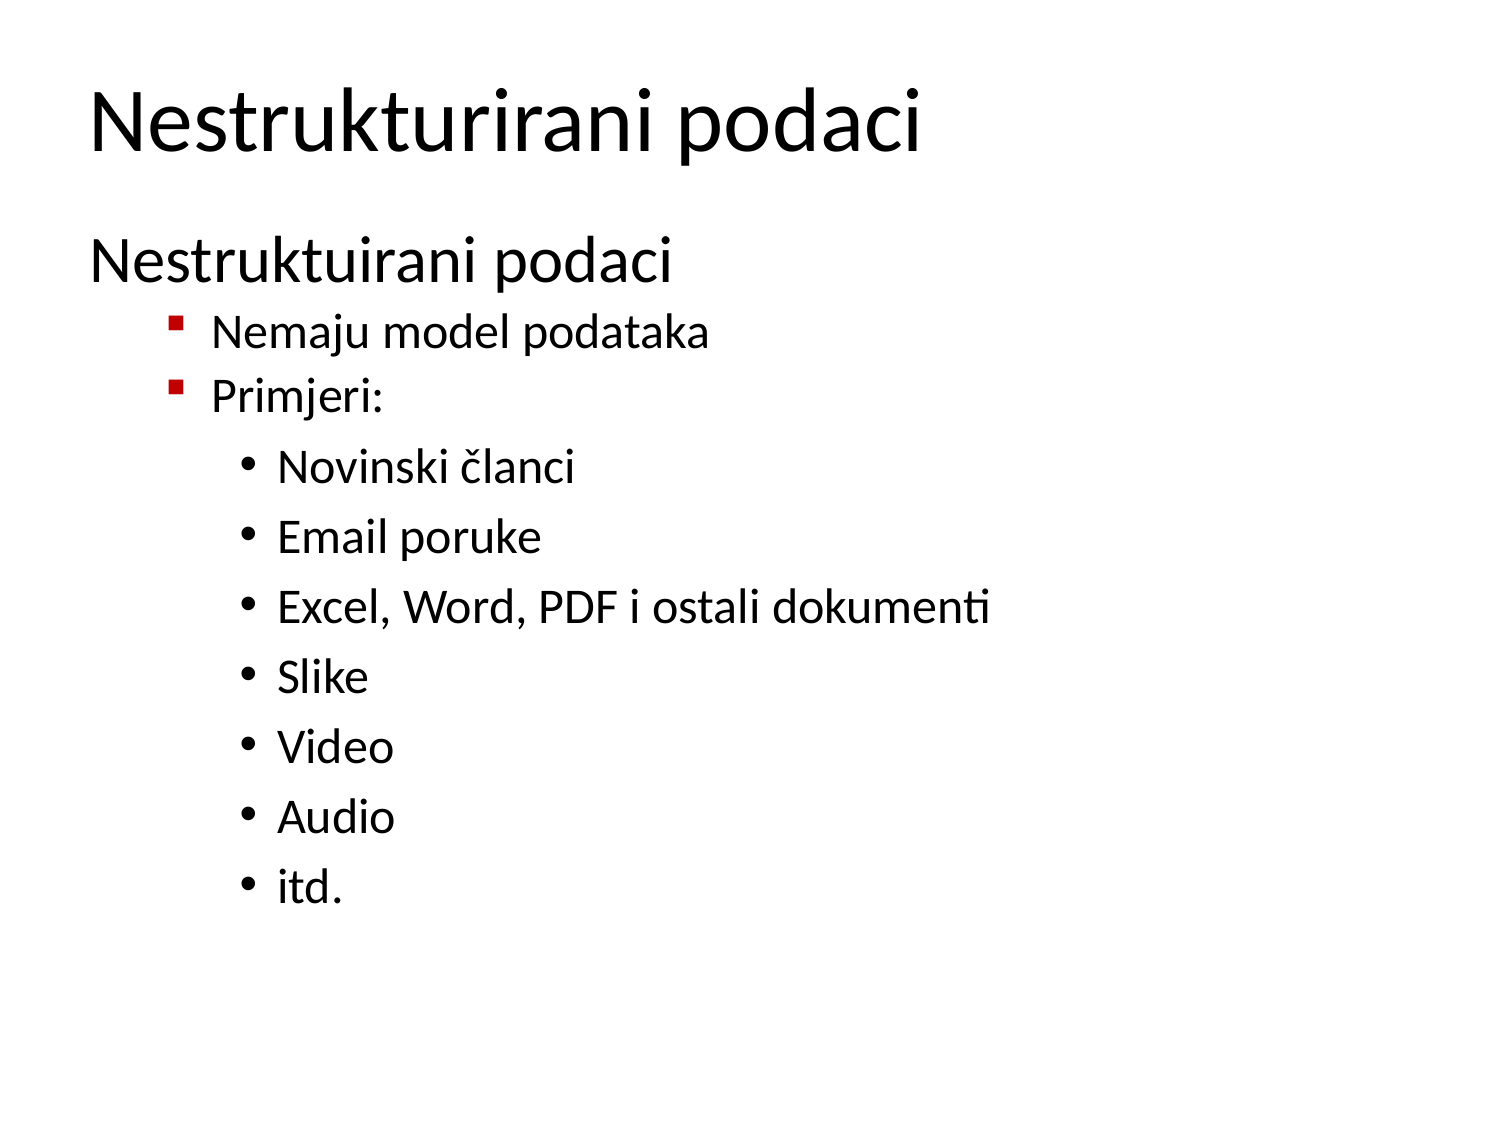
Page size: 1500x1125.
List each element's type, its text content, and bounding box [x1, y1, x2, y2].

title Nestrukturirani podaci [73, 20, 1424, 209]
list Nestruktuirani podaci Nemaju model podataka Primjeri: Novinski članci Email poruke Excel, Word, PDF i ostali dokumenti Slike Video Audio itd. [74, 208, 1425, 1040]
